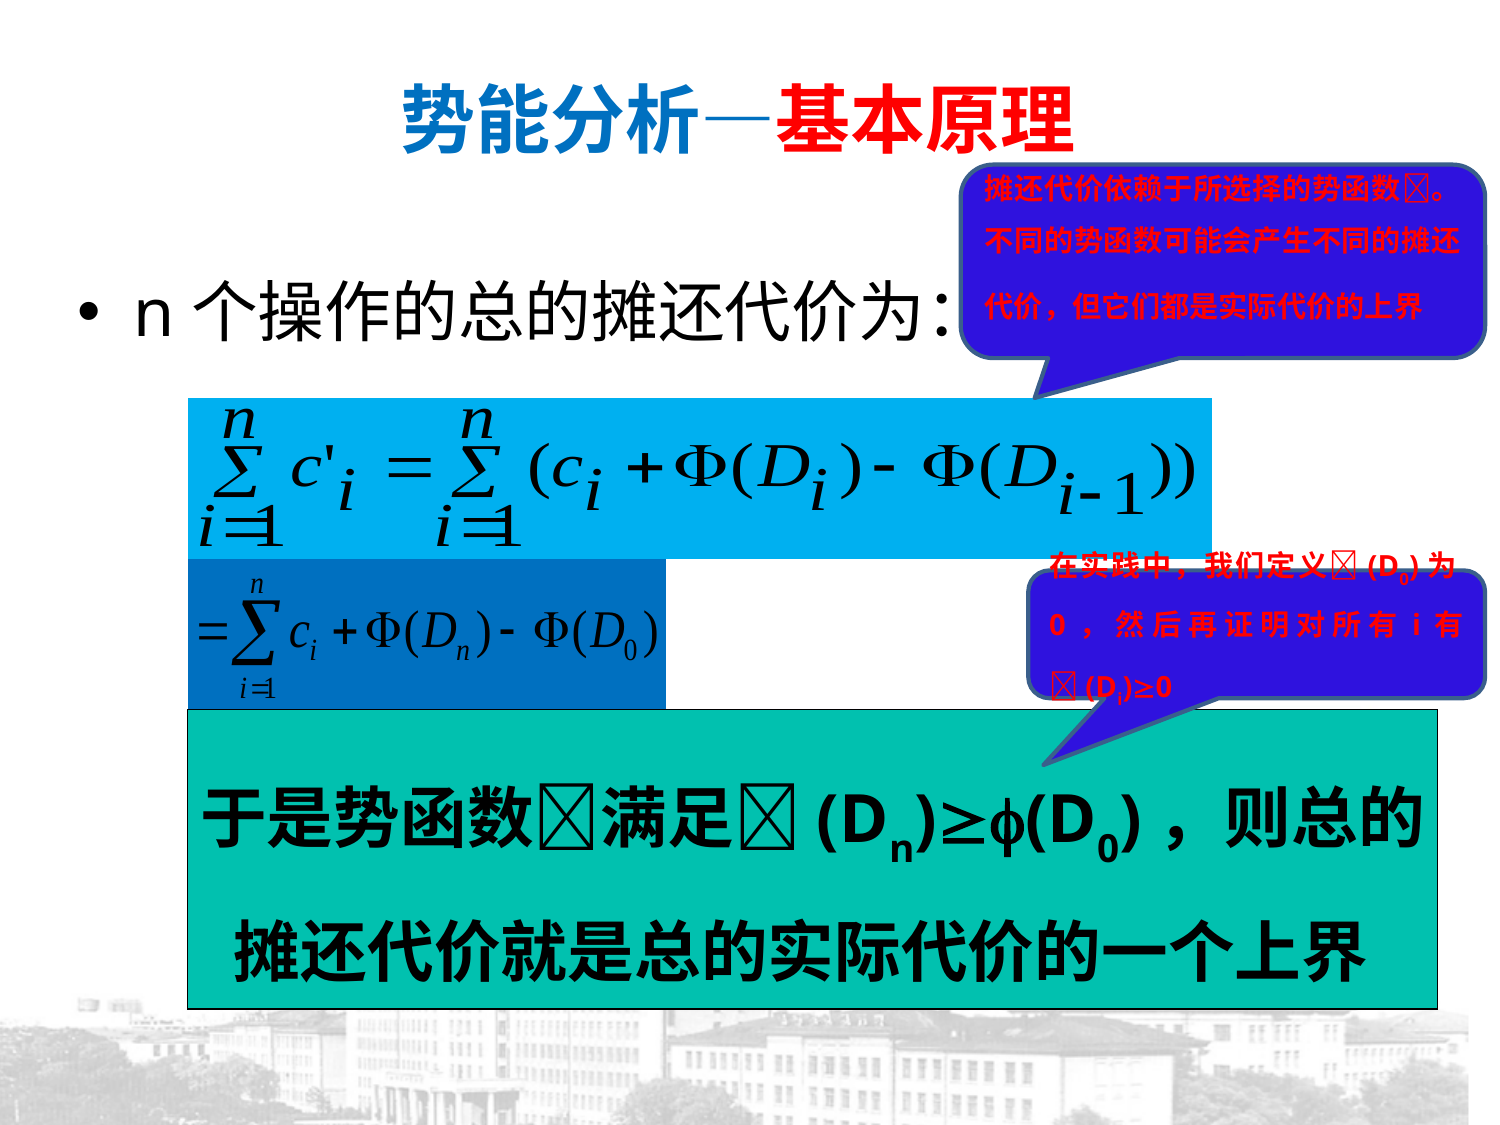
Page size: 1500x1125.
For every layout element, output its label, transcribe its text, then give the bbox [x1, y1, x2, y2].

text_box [187, 398, 1213, 560]
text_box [187, 567, 667, 710]
text_box 摊还代价依赖于所选择的势函数。不同的势函数可能会产生不同的摊还代价，但它们都是实际代价的上界 [958, 162, 1488, 396]
picture [0, 529, 1500, 1125]
text_box 在实践中，我们定义(D0)为0，然后再证明对所有i有(Di)0 [1026, 568, 1488, 768]
title 势能分析—基本原理 [62, 49, 1414, 187]
text_box 于是势函数满足(Dn)(D0)，则总的 摊还代价就是总的实际代价的一个上界 [187, 709, 1438, 1010]
list n个操作的总的摊还代价为： [62, 262, 1413, 1013]
